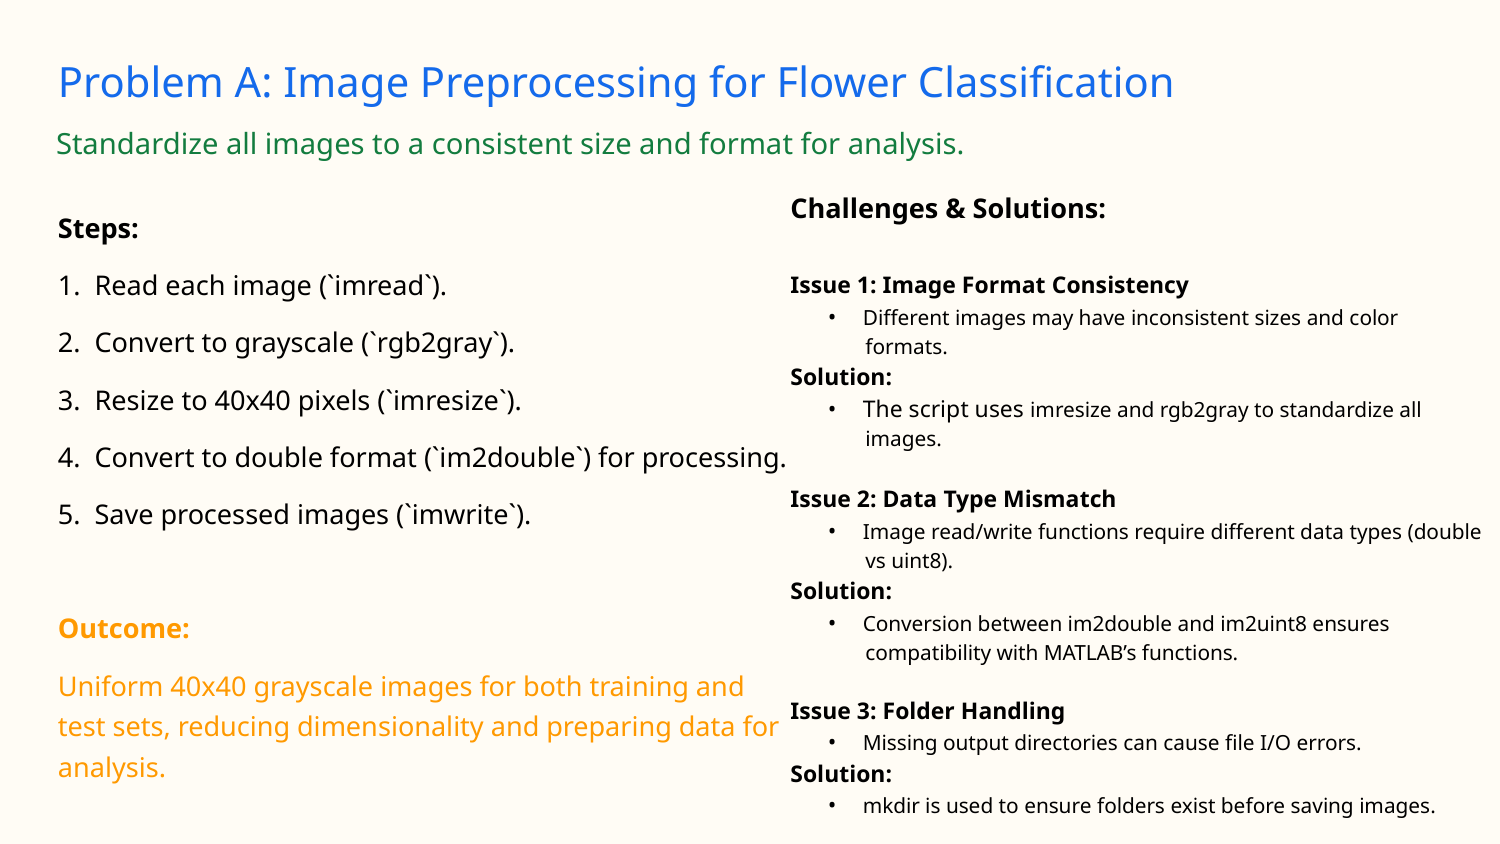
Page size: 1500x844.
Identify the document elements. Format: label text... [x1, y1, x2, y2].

text_box Challenges & Solutions: Issue 1: Image Format Consistency • Different images may have inconsistent sizes and color formats. Solution: • The script uses imresize and rgb2gray to standardize all images. Issue 2: Data Type Mismatch • Image read/write functions require different data types (double vs uint8). Solution: • Conversion between im2double and im2uint8 ensures compatibility with MATLAB’s functions. Issue 3: Folder Handling • Missing output directories can cause file I/O errors. Solution: • mkdir is used to ensure folders exist before saving images. [775, 175, 1500, 844]
list Standardize all images to a consistent size and format for analysis. [40, 101, 1267, 606]
title Problem A: Image Preprocessing for Flower Classification [42, 33, 1387, 175]
text_box Steps: 1. Read each image (`imread`). 2. Convert to grayscale (`rgb2gray`). 3. Resize to 40x40 pixels (`imresize`). 4. Convert to double format (`im2double`) for processing. 5. Save processed images (`imwrite`). Outcome: Uniform 40x40 grayscale images for both training and test sets, reducing dimensionality and preparing data for analysis. [42, 188, 775, 798]
